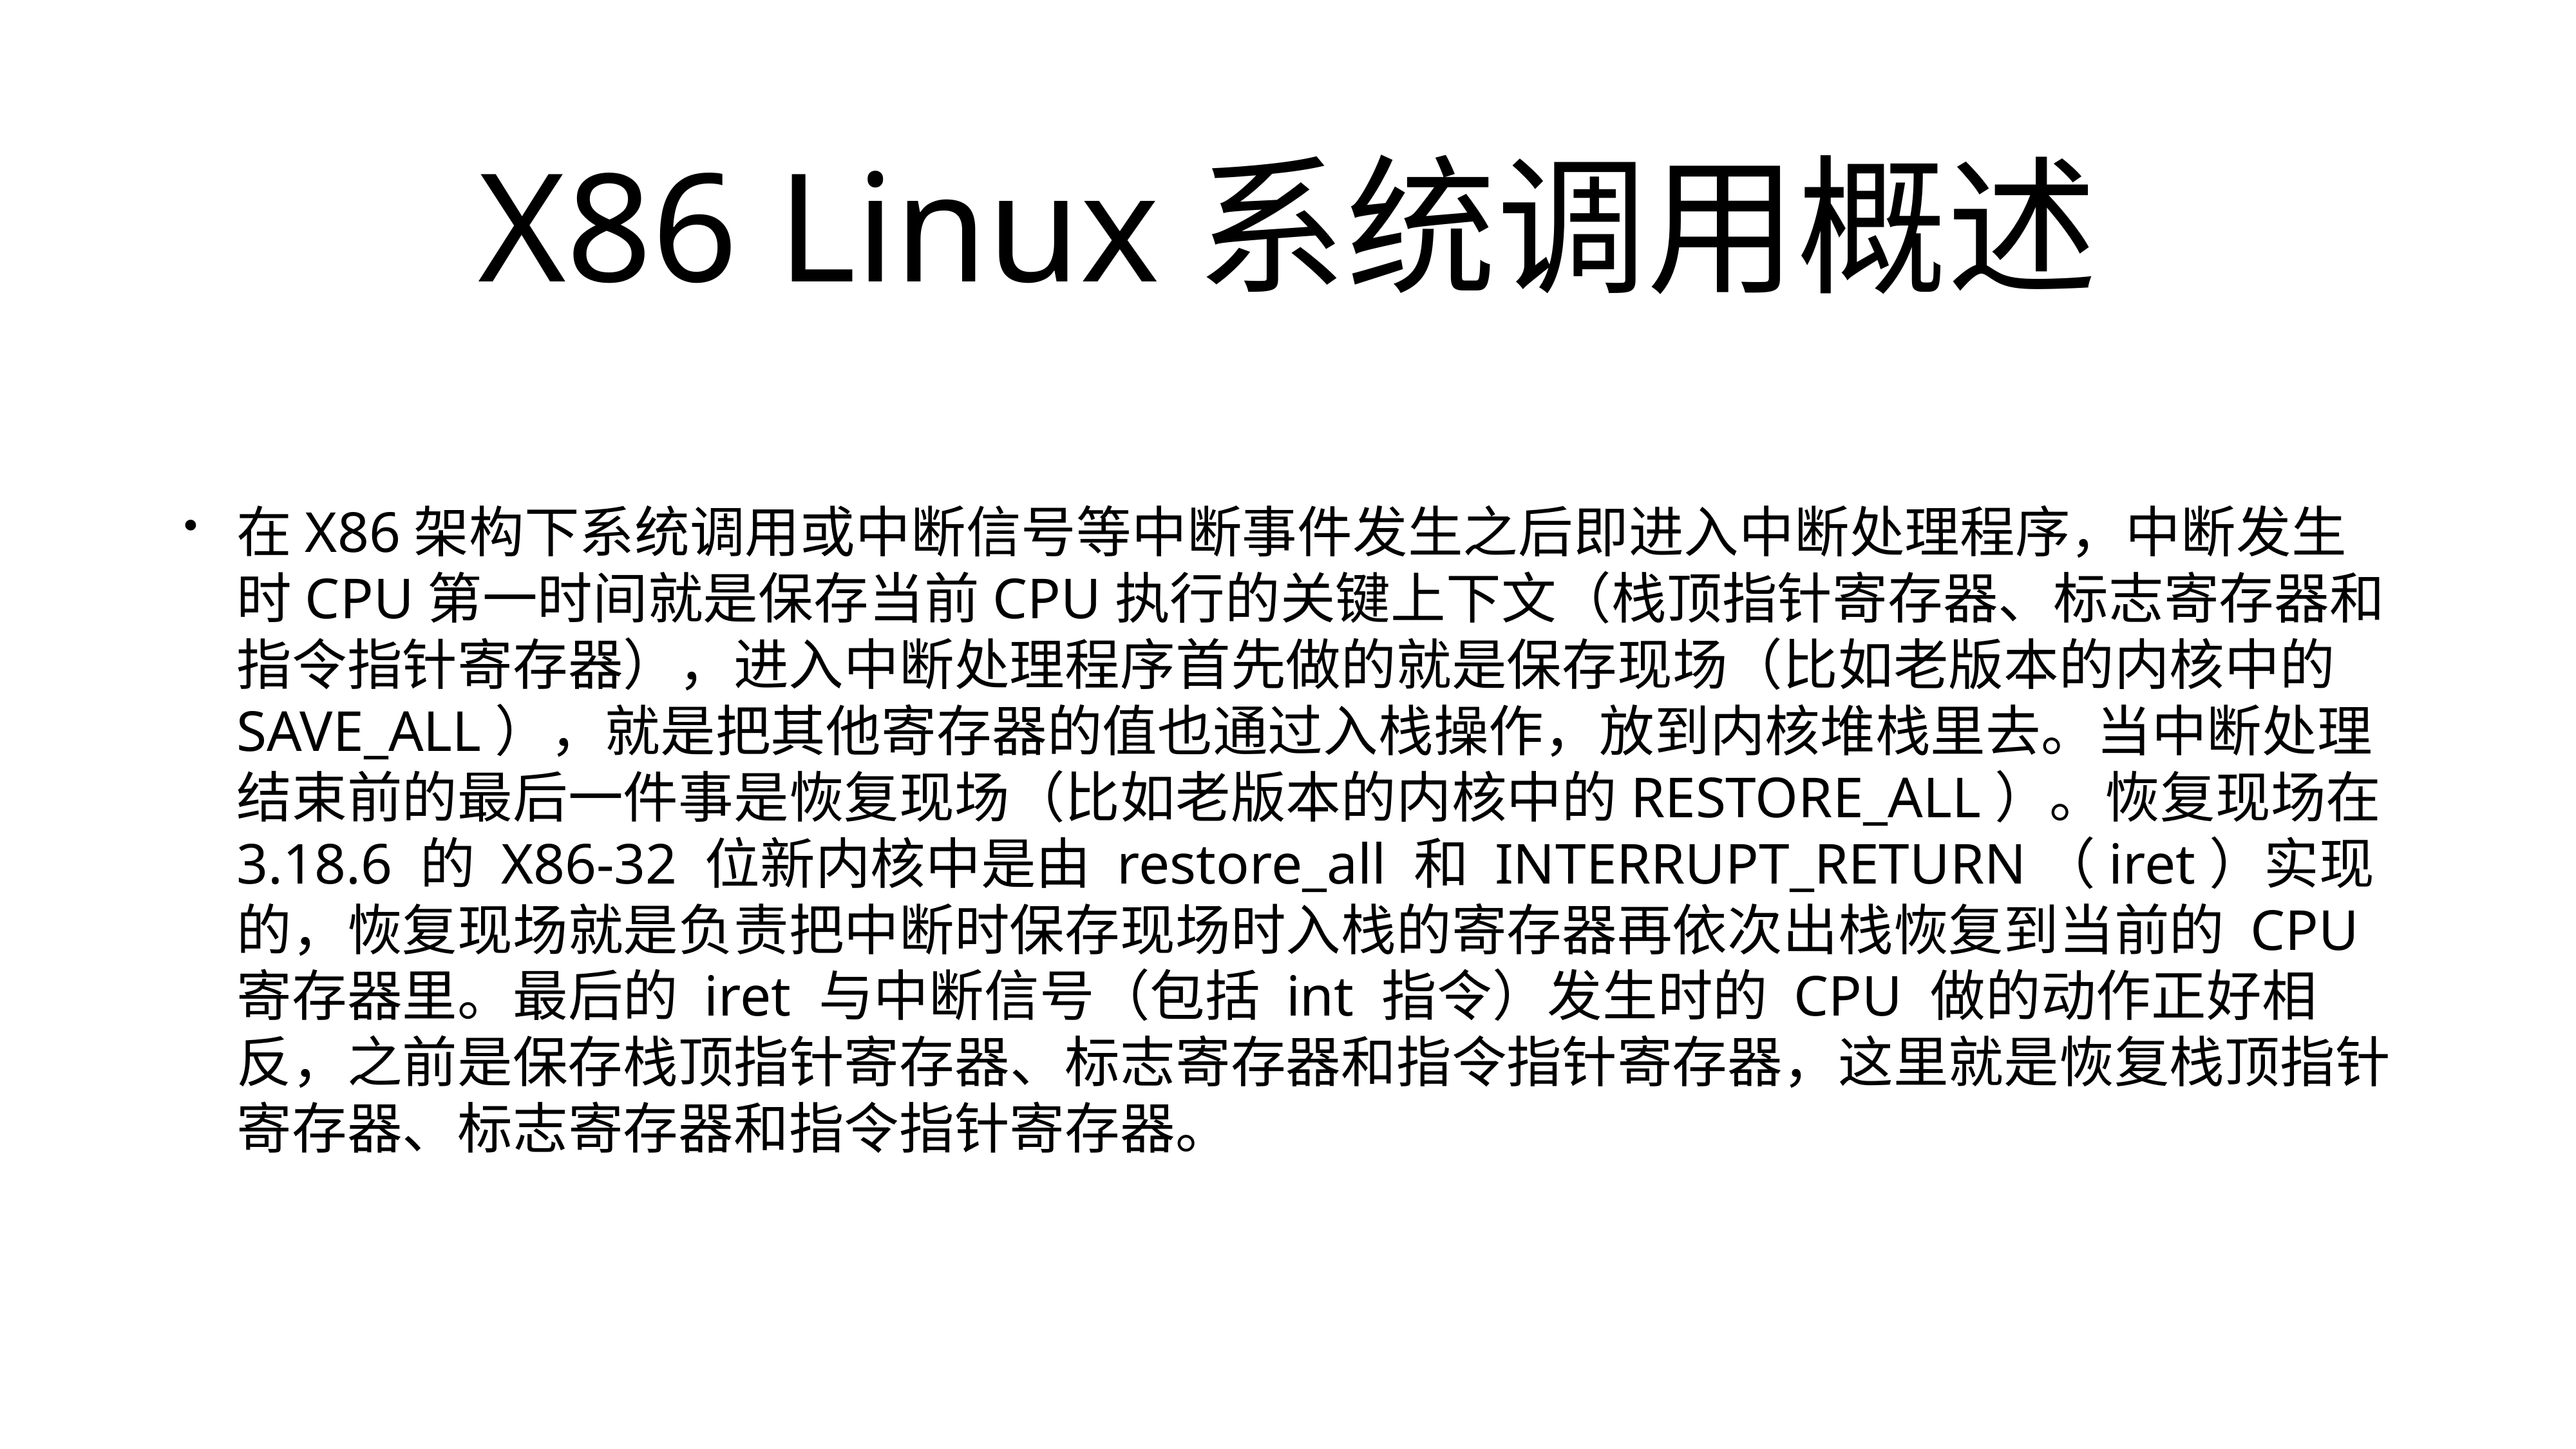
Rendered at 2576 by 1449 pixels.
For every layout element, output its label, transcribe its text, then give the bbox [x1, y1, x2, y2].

list 在X86架构下系统调用或中断信号等中断事件发生之后即进入中断处理程序，中断发生时CPU第一时间就是保存当前CPU执行的关键上下文（栈顶指针寄存器、标志寄存器和指令指针寄存器），进入中断处理程序首先做的就是保存现场（比如老版本的内核中的SAVE_ALL），就是把其他寄存器的值也通过入栈操作，放到内核堆栈里去。当中断处理结束前的最后一件事是恢复现场（比如老版本的内核中的RESTORE_ALL）。恢复现场在 3.18.6 的 X86-32 位新内核中是由 restore_all 和 INTERRUPT_RETURN（iret）实现的，恢复现场就是负责把中断时保存现场时入栈的寄存器再依次出栈恢复到当前的 CPU 寄存器里。最后的 iret 与中断信号（包括 int 指令）发生时的 CPU 做的动作正好相反，之前是保存栈顶指针寄存器、标志寄存器和指令指针寄存器，这里就是恢复栈顶指针寄存器、标志寄存器和指令指针寄存器。 [178, 341, 2398, 1316]
title X86 Linux系统调用概述 [178, 100, 2398, 341]
